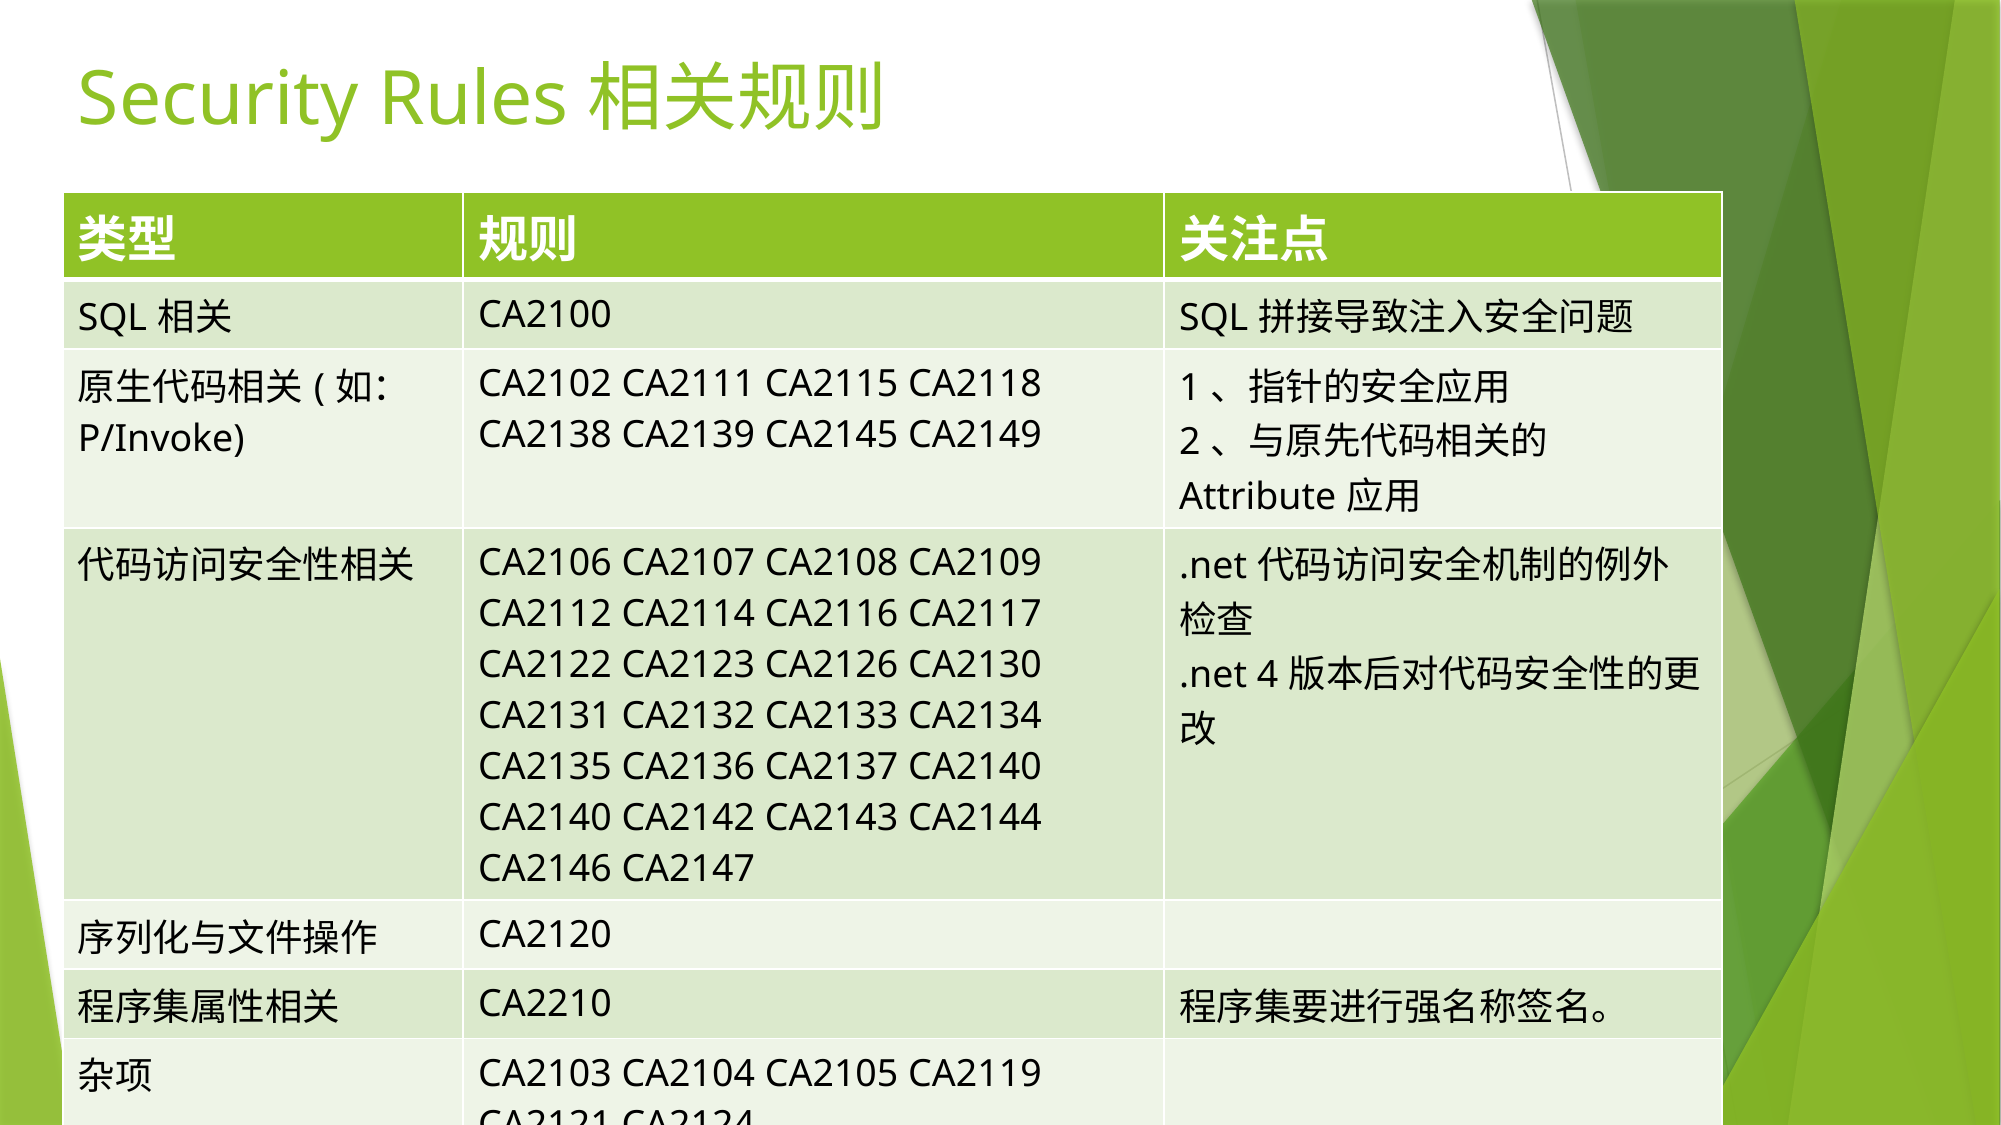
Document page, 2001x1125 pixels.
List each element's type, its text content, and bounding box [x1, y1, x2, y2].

table_cell 序列化与文件操作 [64, 901, 462, 968]
table_header 类型 [64, 193, 462, 277]
table_cell [1165, 901, 1721, 968]
table_cell CA2120 [464, 901, 1163, 968]
table_header 关注点 [1165, 193, 1721, 277]
table_cell SQL相关 [64, 282, 462, 348]
table_cell 程序集属性相关 [64, 970, 462, 1038]
table_cell 1、指针的安全应用 2、与原先代码相关的Attribute应用 [1165, 350, 1721, 527]
table_cell SQL拼接导致注入安全问题 [1165, 282, 1721, 348]
table_header 规则 [464, 193, 1163, 277]
table_cell CA2102 CA2111 CA2115 CA2118 CA2138 CA2139 CA2145 CA2149 [464, 350, 1163, 527]
table_cell CA2106 CA2107 CA2108 CA2109 CA2112 CA2114 CA2116 CA2117 CA2122 CA2123 CA2126 CA2130 CA2131 CA2132 CA2133 CA2134 CA2135 CA2136 CA2137 CA2140 CA2140 CA2142 CA2143 CA2144 CA2146 CA2147 [464, 529, 1163, 899]
title Security Rules相关规则 [63, 42, 1788, 192]
table_cell [1165, 1039, 1721, 1125]
table_cell 原生代码相关(如：P/Invoke) [64, 350, 462, 527]
table_cell 代码访问安全性相关 [64, 529, 462, 899]
table_cell CA2210 [464, 970, 1163, 1038]
table_cell CA2103 CA2104 CA2105 CA2119 CA2121 CA2124 [464, 1039, 1163, 1125]
table_cell 程序集要进行强名称签名。 [1165, 970, 1721, 1038]
table_cell CA2100 [464, 282, 1163, 348]
table_cell .net代码访问安全机制的例外检查 .net 4版本后对代码安全性的更改 [1165, 529, 1721, 899]
table_cell 杂项 [64, 1039, 462, 1125]
